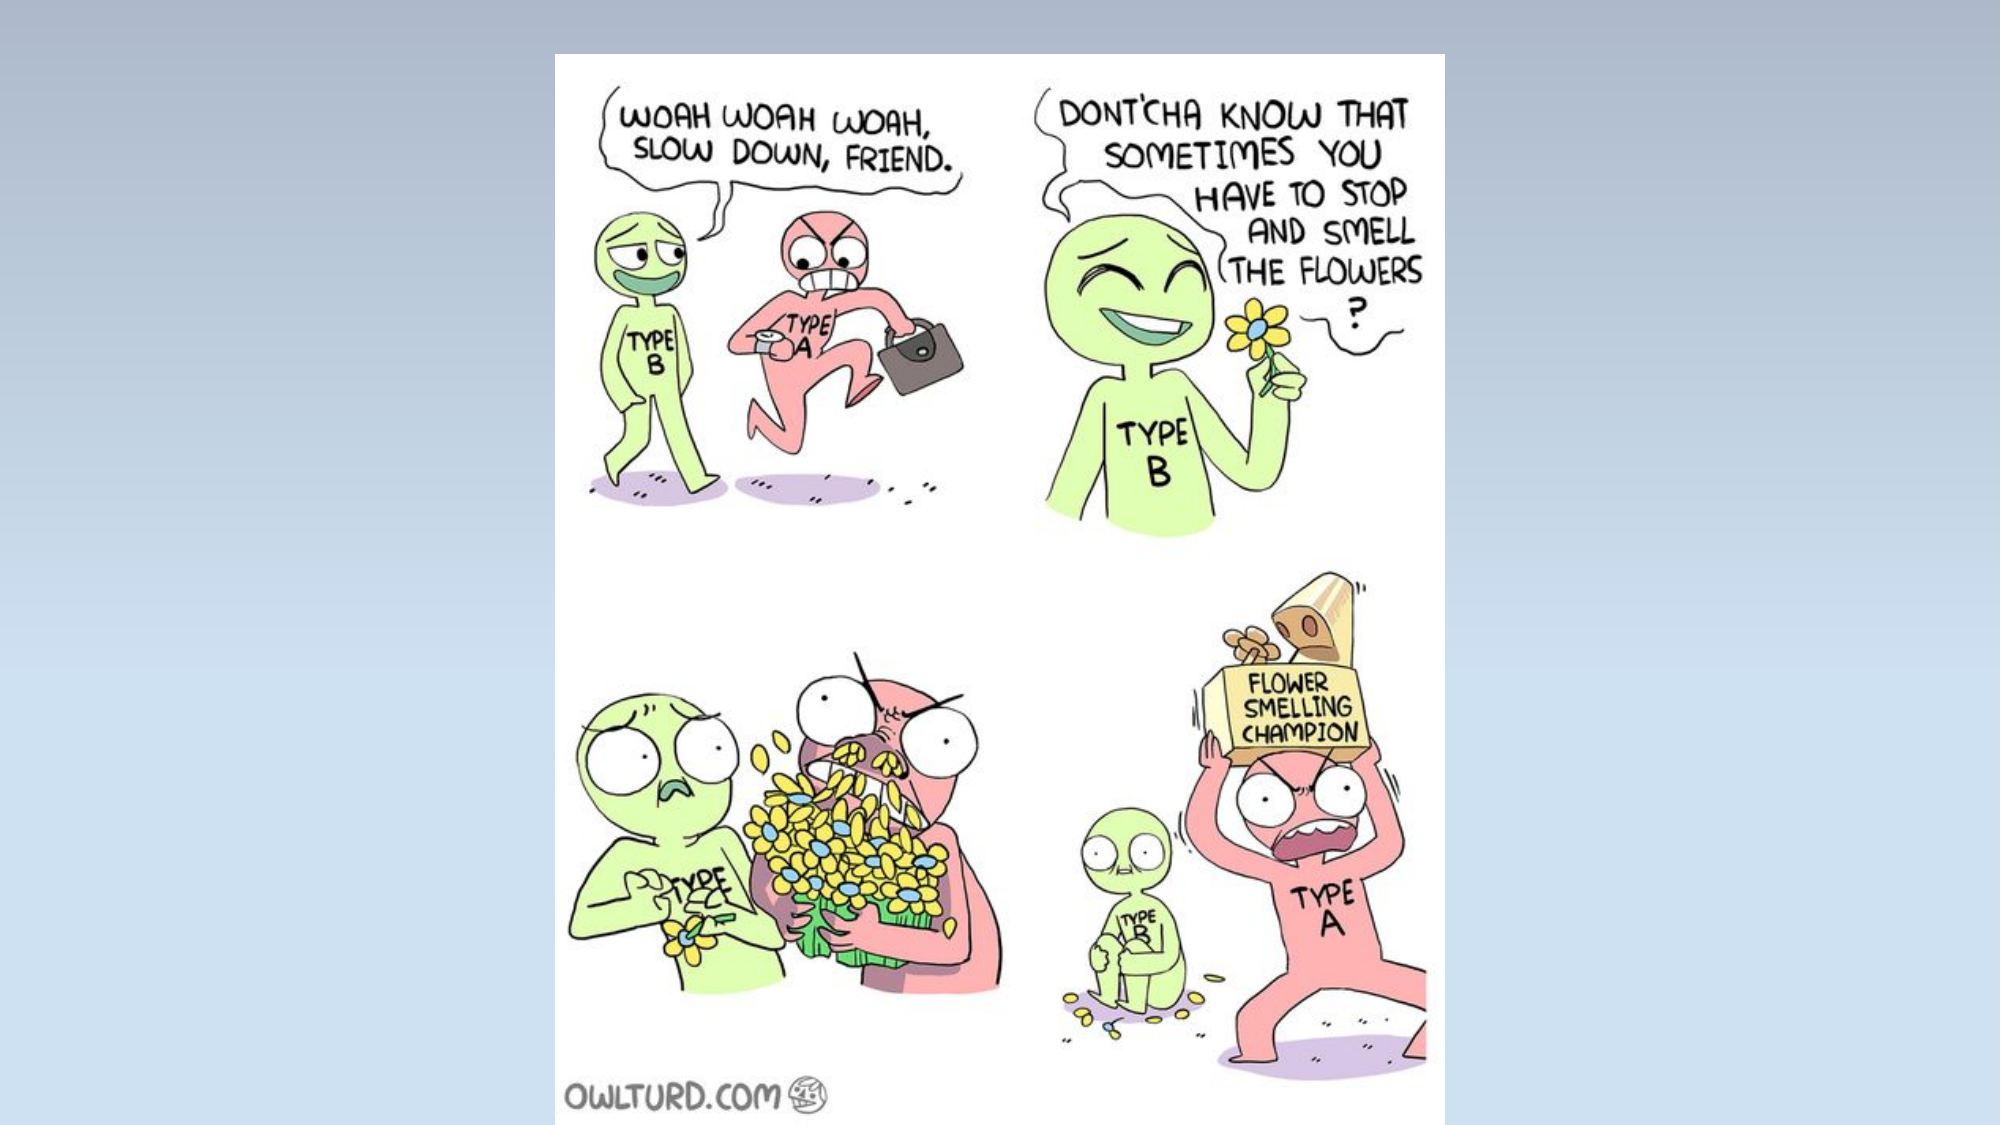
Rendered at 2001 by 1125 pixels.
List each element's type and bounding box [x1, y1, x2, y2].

list [555, 54, 1445, 1125]
